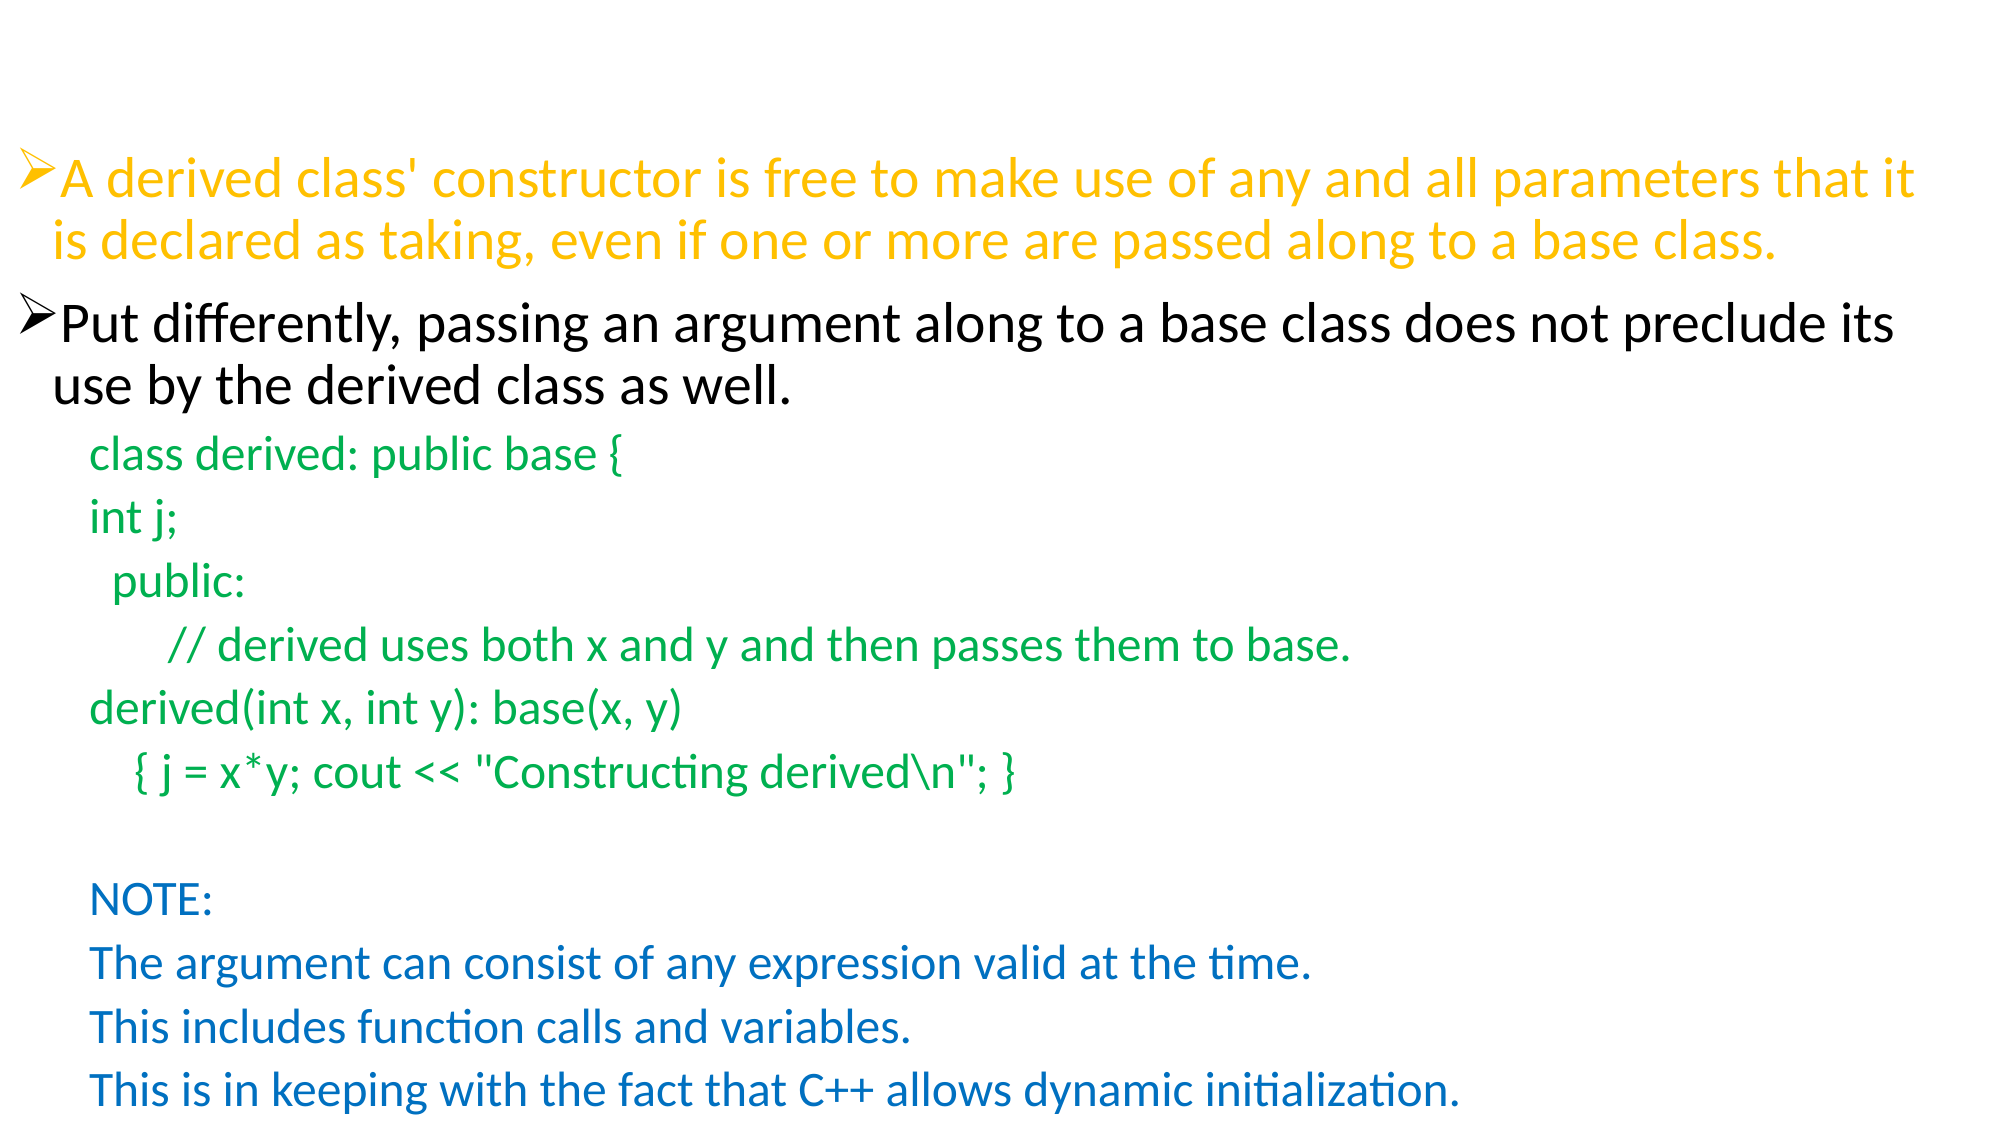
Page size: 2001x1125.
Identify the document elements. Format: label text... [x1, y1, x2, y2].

list A derived class' constructor is free to make use of any and all parameters that it is declared as taking, even if one or more are passed along to a base class. Put differently, passing an argument along to a base class does not preclude its use by the derived class as well. class derived: public base { int j; public: // derived uses both x and y and then passes them to base. derived(int x, int y): base(x, y) { j = x*y; cout << "Constructing derived\n"; } NOTE: The argument can consist of any expression valid at the time. This includes function calls and variables. This is in keeping with the fact that C++ allows dynamic initialization. [0, 140, 2000, 1125]
